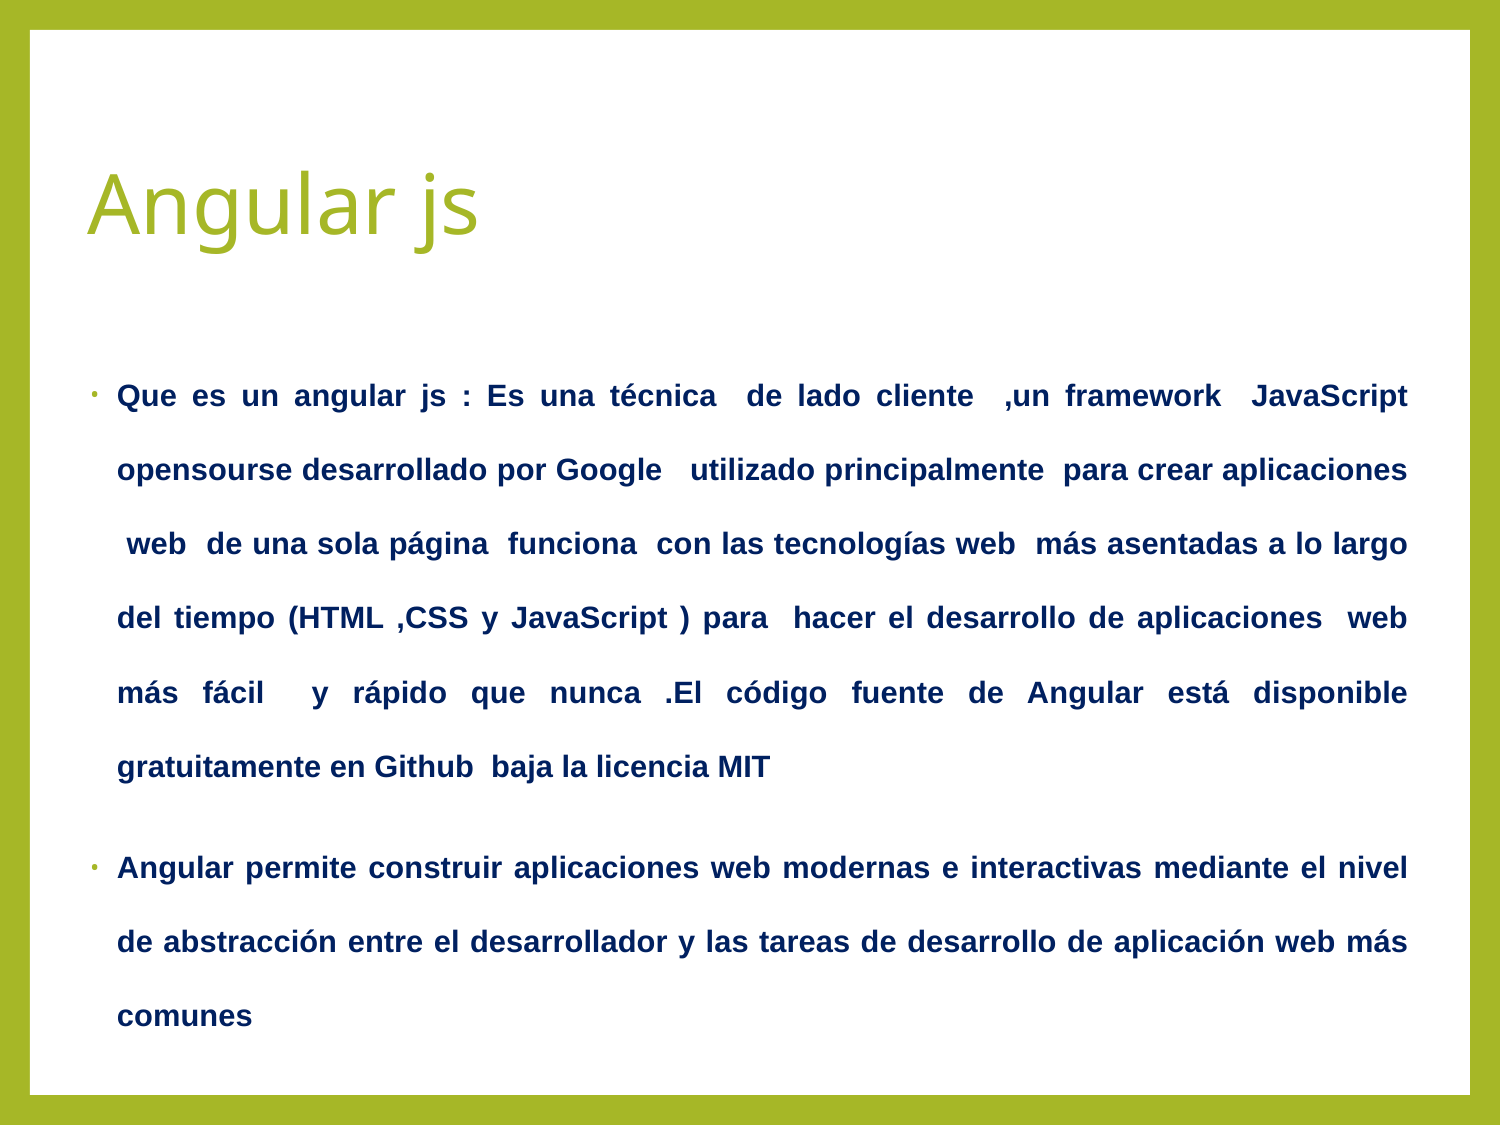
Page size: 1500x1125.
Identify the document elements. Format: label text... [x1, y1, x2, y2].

list Que es un angular js : Es una técnica de lado cliente ,un framework JavaScript opensourse desarrollado por Google utilizado principalmente para crear aplicaciones web de una sola página funciona con las tecnologías web más asentadas a lo largo del tiempo (HTML ,CSS y JavaScript ) para hacer el desarrollo de aplicaciones web más fácil y rápido que nunca .El código fuente de Angular está disponible gratuitamente en Github baja la licencia MIT Angular permite construir aplicaciones web modernas e interactivas mediante el nivel de abstracción entre el desarrollador y las tareas de desarrollo de aplicación web más comunes [75, 278, 1425, 1047]
title Angular js [72, 113, 1423, 302]
